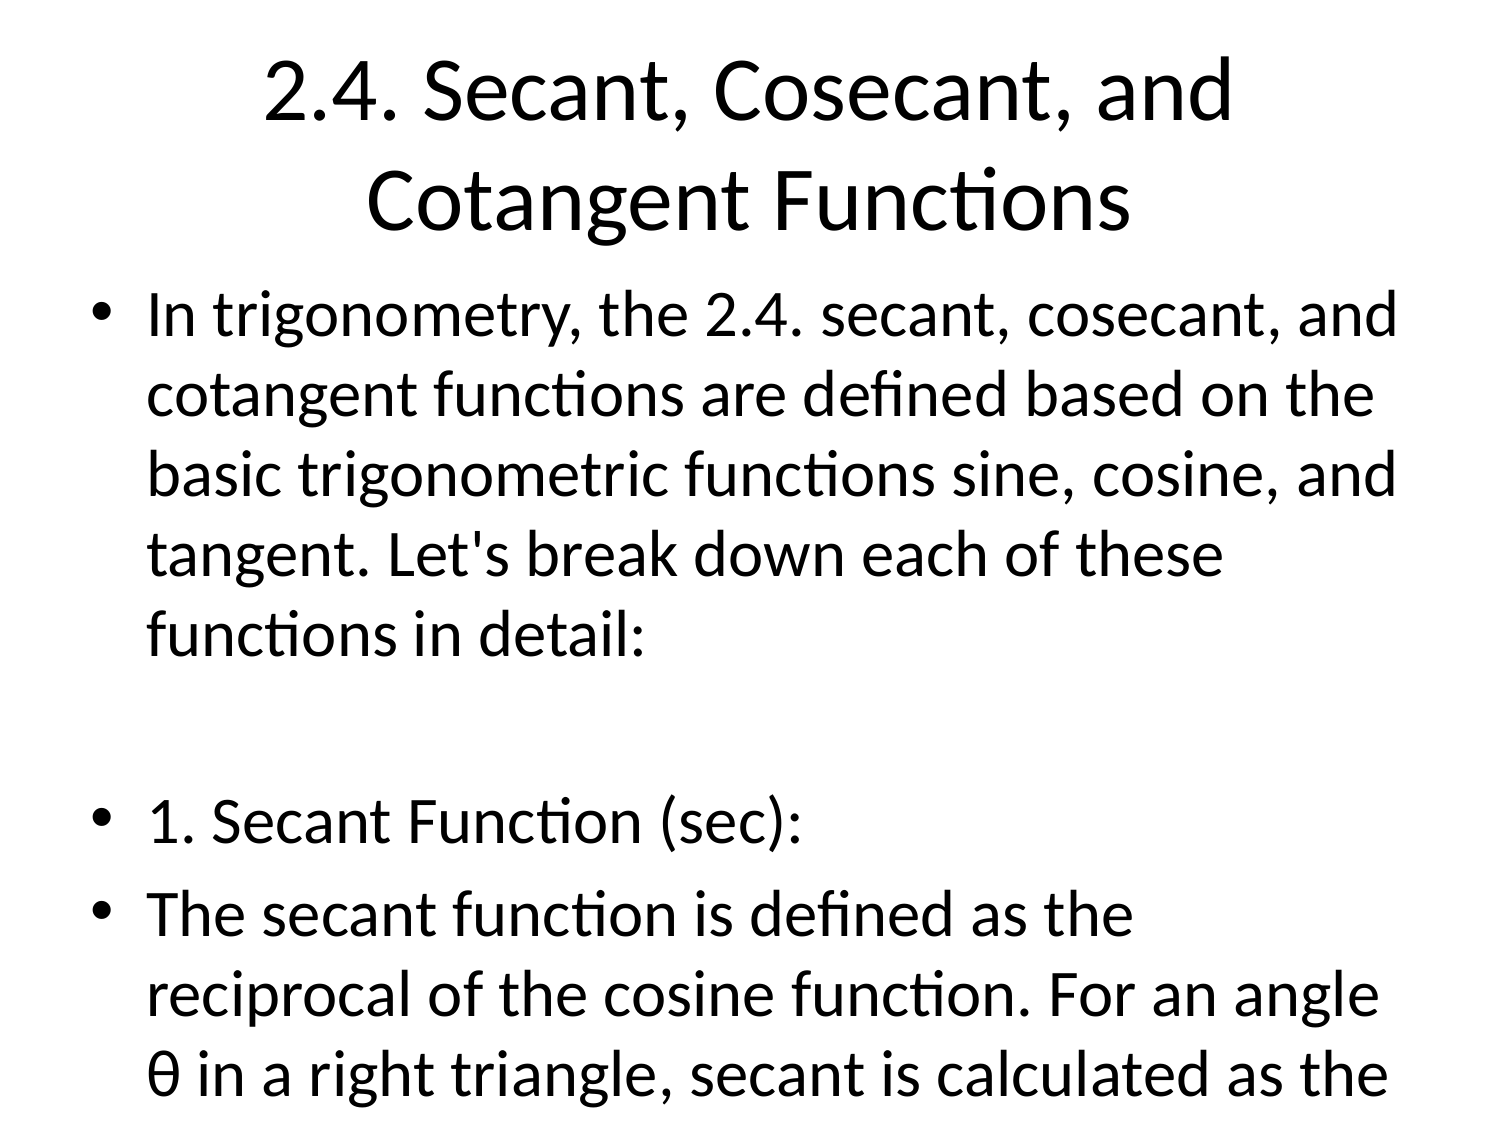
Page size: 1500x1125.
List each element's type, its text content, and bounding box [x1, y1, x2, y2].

list In trigonometry, the 2.4. secant, cosecant, and cotangent functions are defined based on the basic trigonometric functions sine, cosine, and tangent. Let's break down each of these functions in detail: 1. Secant Function (sec): The secant function is defined as the reciprocal of the cosine function. For an angle θ in a right triangle, secant is calculated as the ratio of the length of the hypotenuse to the length of the adjacent side. Mathematically, the secant function is represented as: sec(θ) = 1/cos(θ) or hypotenuse/adjacent The secant function is periodic with a period of 2π and is not defined at the points where the cosine function is zero (at odd multiples of π/2). 2. Cosecant Function (csc): The cosecant function is defined as the reciprocal of the sine function. Cosecant is calculated as the ratio of the length of the hypotenuse to the length of the opposite side in a right triangle. Mathematically, the cosecant function is represented as: csc(θ) = 1/sin(θ) or hypotenuse/opposite Similar to the secant function, the cosecant function is also periodic with a period of 2π and is undefined at the points where the sine function is zero (at multiples of π). 3. Cotangent Function (cot): The cotangent function is defined as the reciprocal of the tangent function. Cotangent is calculated as the ratio of the length of the adjacent side to the length of the opposite side in a right triangle. Mathematically, the cotangent function is represented as: cot(θ) = 1/tan(θ) or adjacent/opposite The cotangent function is periodic with a period of π (or 180 degrees) and is undefined at the points where the tangent function is zero, which occurs at multiples of π. These trigonometric functions are widely used in mathematics, physics, engineering, and other fields to model and analyze periodic phenomena and relationships between angles and sides of triangles. Understanding the properties and relationships of the secant, cosecant, and cotangent functions can assist in solving various trigonometric problems and applications. [75, 262, 1425, 1005]
title 2.4. Secant, Cosecant, and Cotangent Functions [75, 45, 1425, 233]
